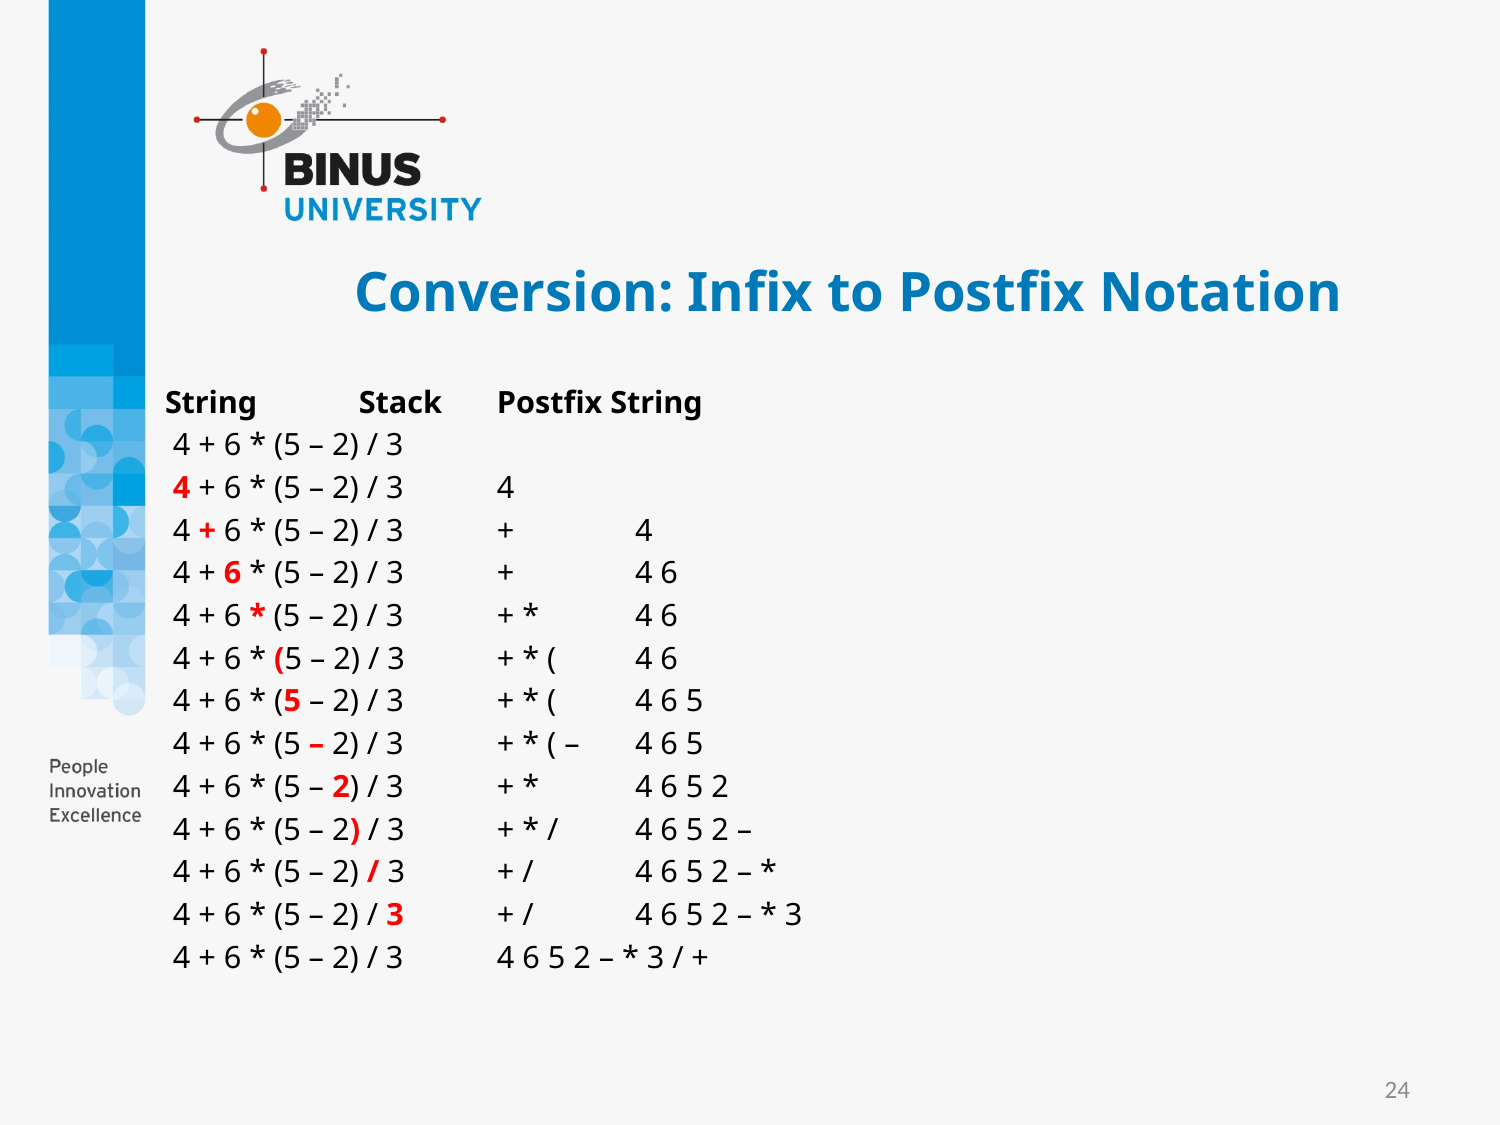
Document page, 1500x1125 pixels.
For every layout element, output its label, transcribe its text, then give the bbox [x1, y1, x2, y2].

picture [0, 0, 1500, 845]
title Conversion: Infix to Postfix Notation [287, 224, 1409, 355]
slide_number 24 [1074, 1058, 1425, 1119]
list String Stack Postfix String 4 + 6 * (5 – 2) / 3 4 + 6 * (5 – 2) / 3 4 4 + 6 * (5 – 2) / 3 + 4 4 + 6 * (5 – 2) / 3 + 4 6 4 + 6 * (5 – 2) / 3 + * 4 6 4 + 6 * (5 – 2) / 3 + * ( 4 6 4 + 6 * (5 – 2) / 3 + * ( 4 6 5 4 + 6 * (5 – 2) / 3 + * ( – 4 6 5 4 + 6 * (5 – 2) / 3 + * 4 6 5 2 4 + 6 * (5 – 2) / 3 + * / 4 6 5 2 – 4 + 6 * (5 – 2) / 3 + / 4 6 5 2 – * 4 + 6 * (5 – 2) / 3 + / 4 6 5 2 – * 3 4 + 6 * (5 – 2) / 3 4 6 5 2 – * 3 / + [150, 375, 1438, 986]
